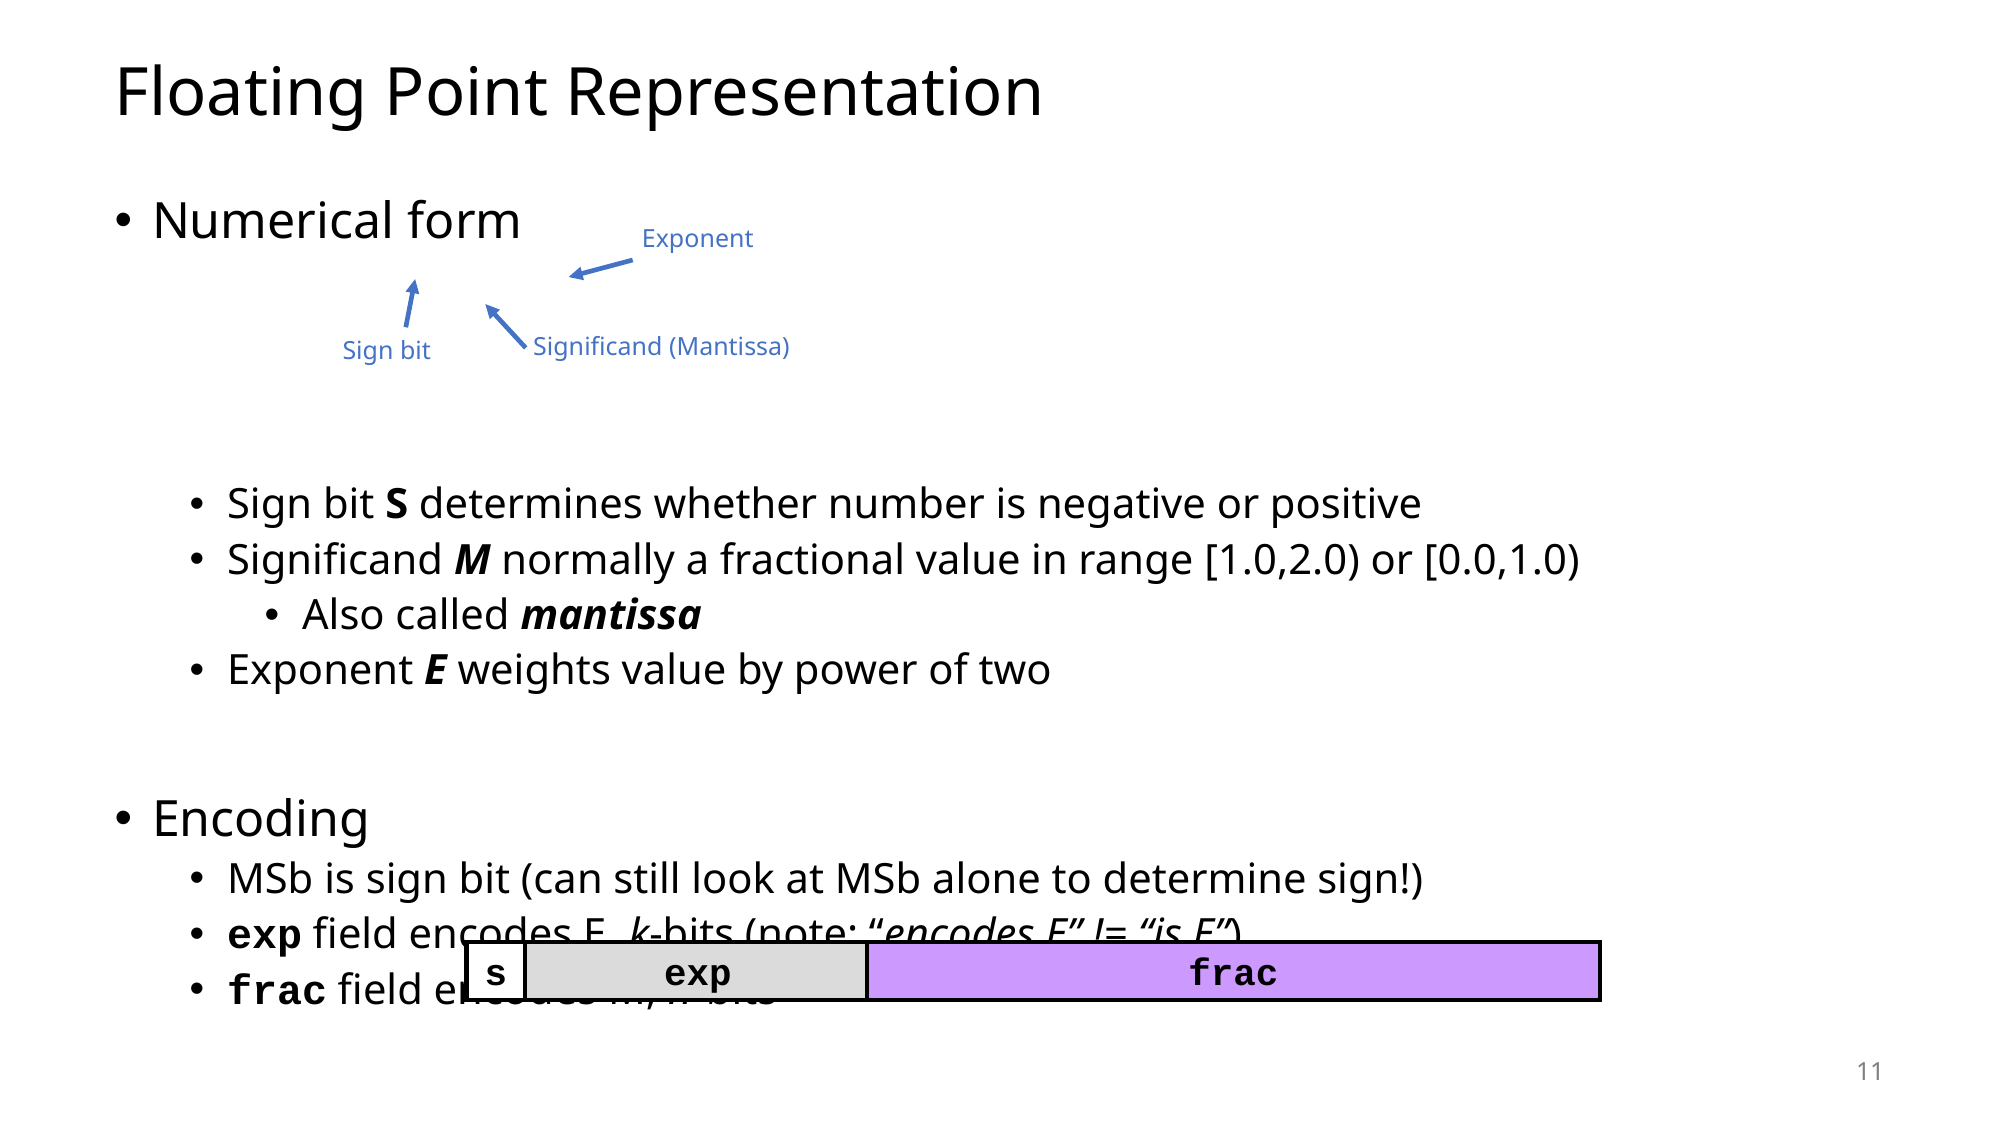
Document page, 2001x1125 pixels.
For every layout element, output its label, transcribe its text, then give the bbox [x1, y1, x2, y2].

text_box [466, 941, 1600, 1000]
text_box Exponent [627, 215, 769, 260]
text_box Significand (Mantissa) [518, 323, 805, 369]
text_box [485, 304, 525, 347]
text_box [568, 260, 631, 278]
text_box Sign bit [327, 327, 447, 373]
slide_number 11 [1749, 1042, 1900, 1103]
title Floating Point Representation [99, 37, 1900, 150]
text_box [406, 279, 416, 325]
